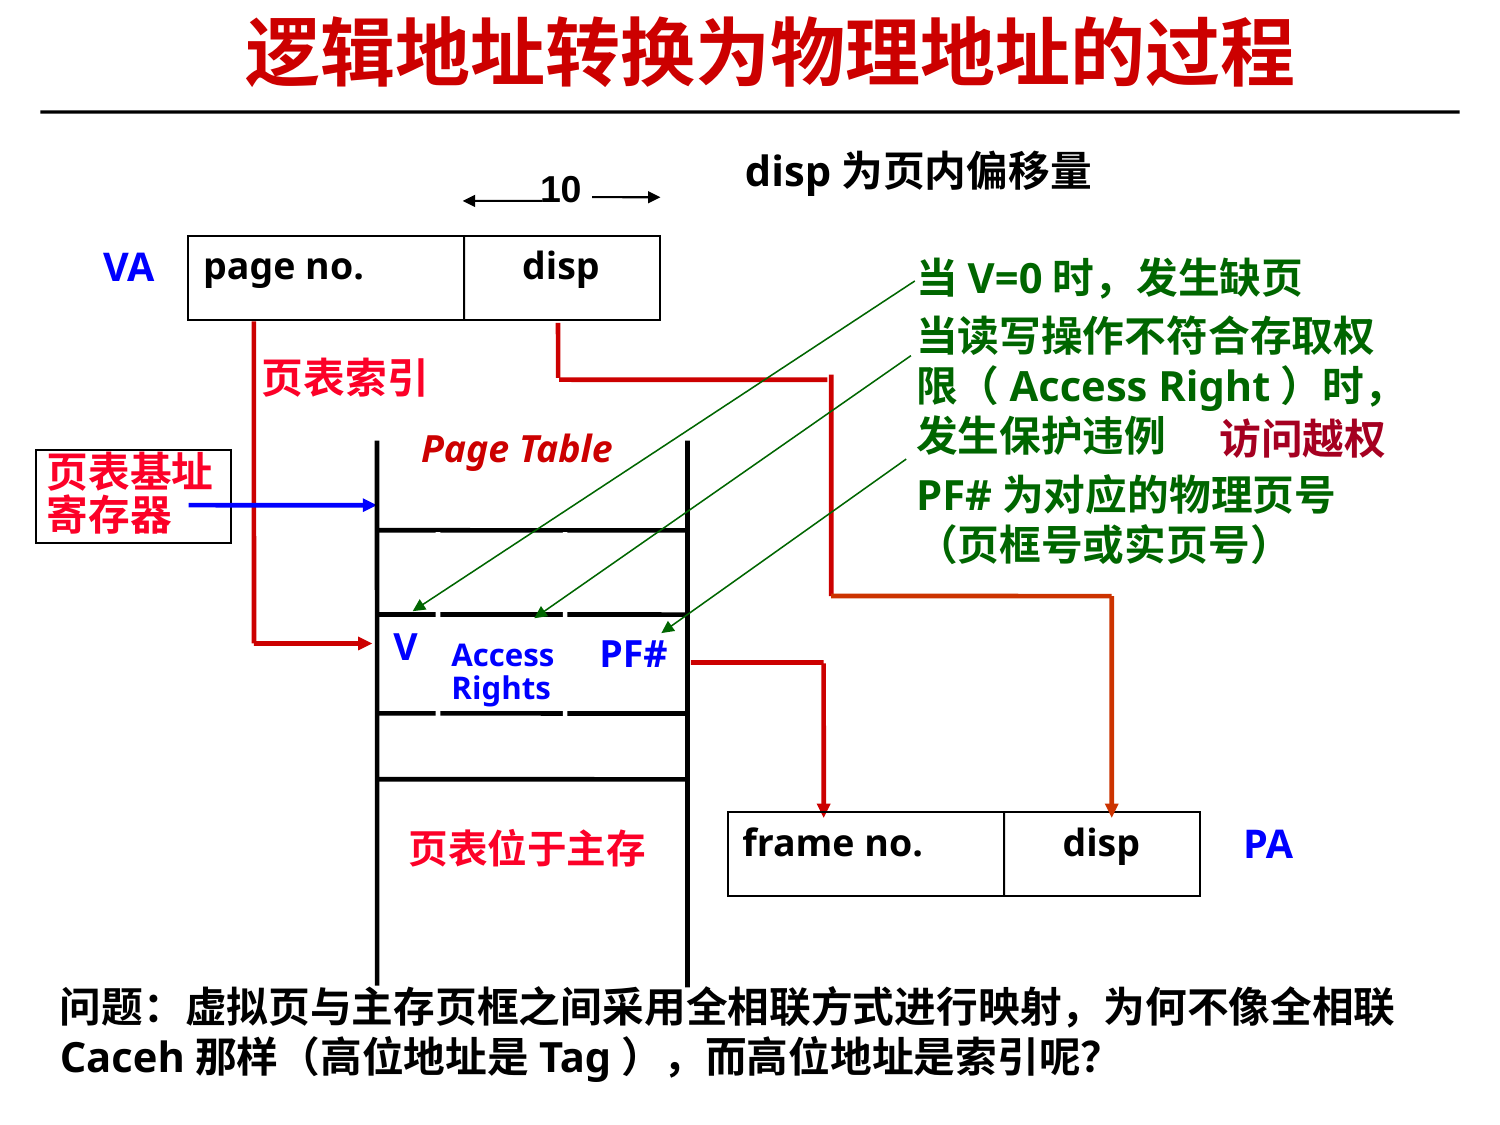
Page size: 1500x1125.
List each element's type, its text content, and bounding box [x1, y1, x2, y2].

text_box 访问越权 [1204, 405, 1450, 471]
title 逻辑地址转换为物理地址的过程 [205, 13, 1336, 101]
text_box 问题：虚拟页与主存页框之间采用全相联方式进行映射，为何不像全相联Caceh那样（高位地址是Tag），而高位地址是索引呢？ [45, 973, 1414, 1089]
text_box 页表基址寄存器 [35, 449, 231, 543]
text_box [817, 663, 830, 811]
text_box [253, 321, 373, 644]
text_box 页表索引 [373, 355, 440, 407]
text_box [376, 427, 688, 988]
text_box [1105, 596, 1118, 812]
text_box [727, 812, 1307, 897]
text_box disp为页内偏移量 [730, 137, 1107, 202]
text_box 当V=0时，发生缺页 当读写操作不符合存取权限（Access Right）时，发生保护违例 PF#为对应的物理页号（页框号或实页号） [916, 251, 1399, 569]
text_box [89, 167, 661, 320]
